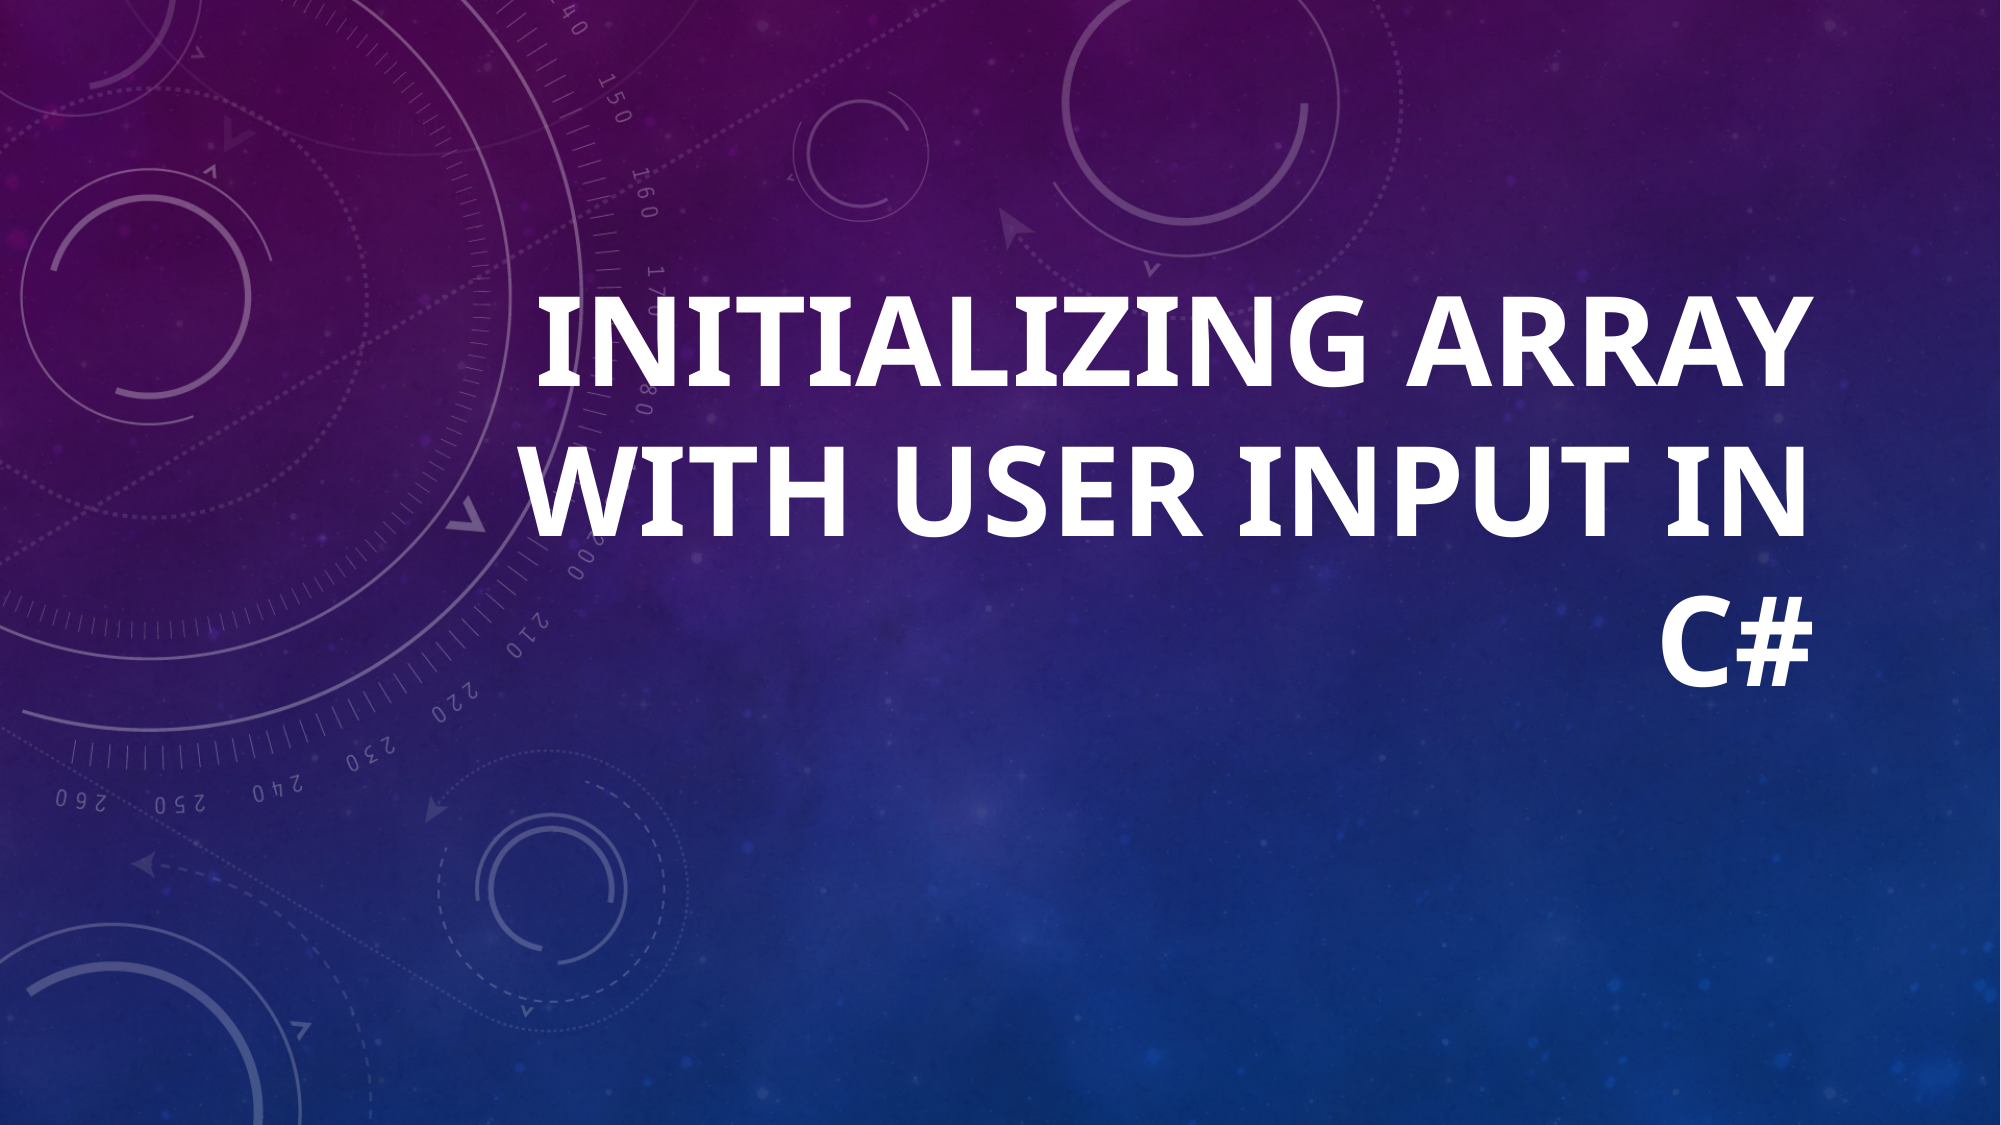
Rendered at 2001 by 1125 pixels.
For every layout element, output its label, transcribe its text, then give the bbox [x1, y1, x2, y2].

title INITIALIZING ARRAY WITH USER INPUT IN C# [340, 322, 1831, 720]
picture [0, 0, 2001, 1125]
